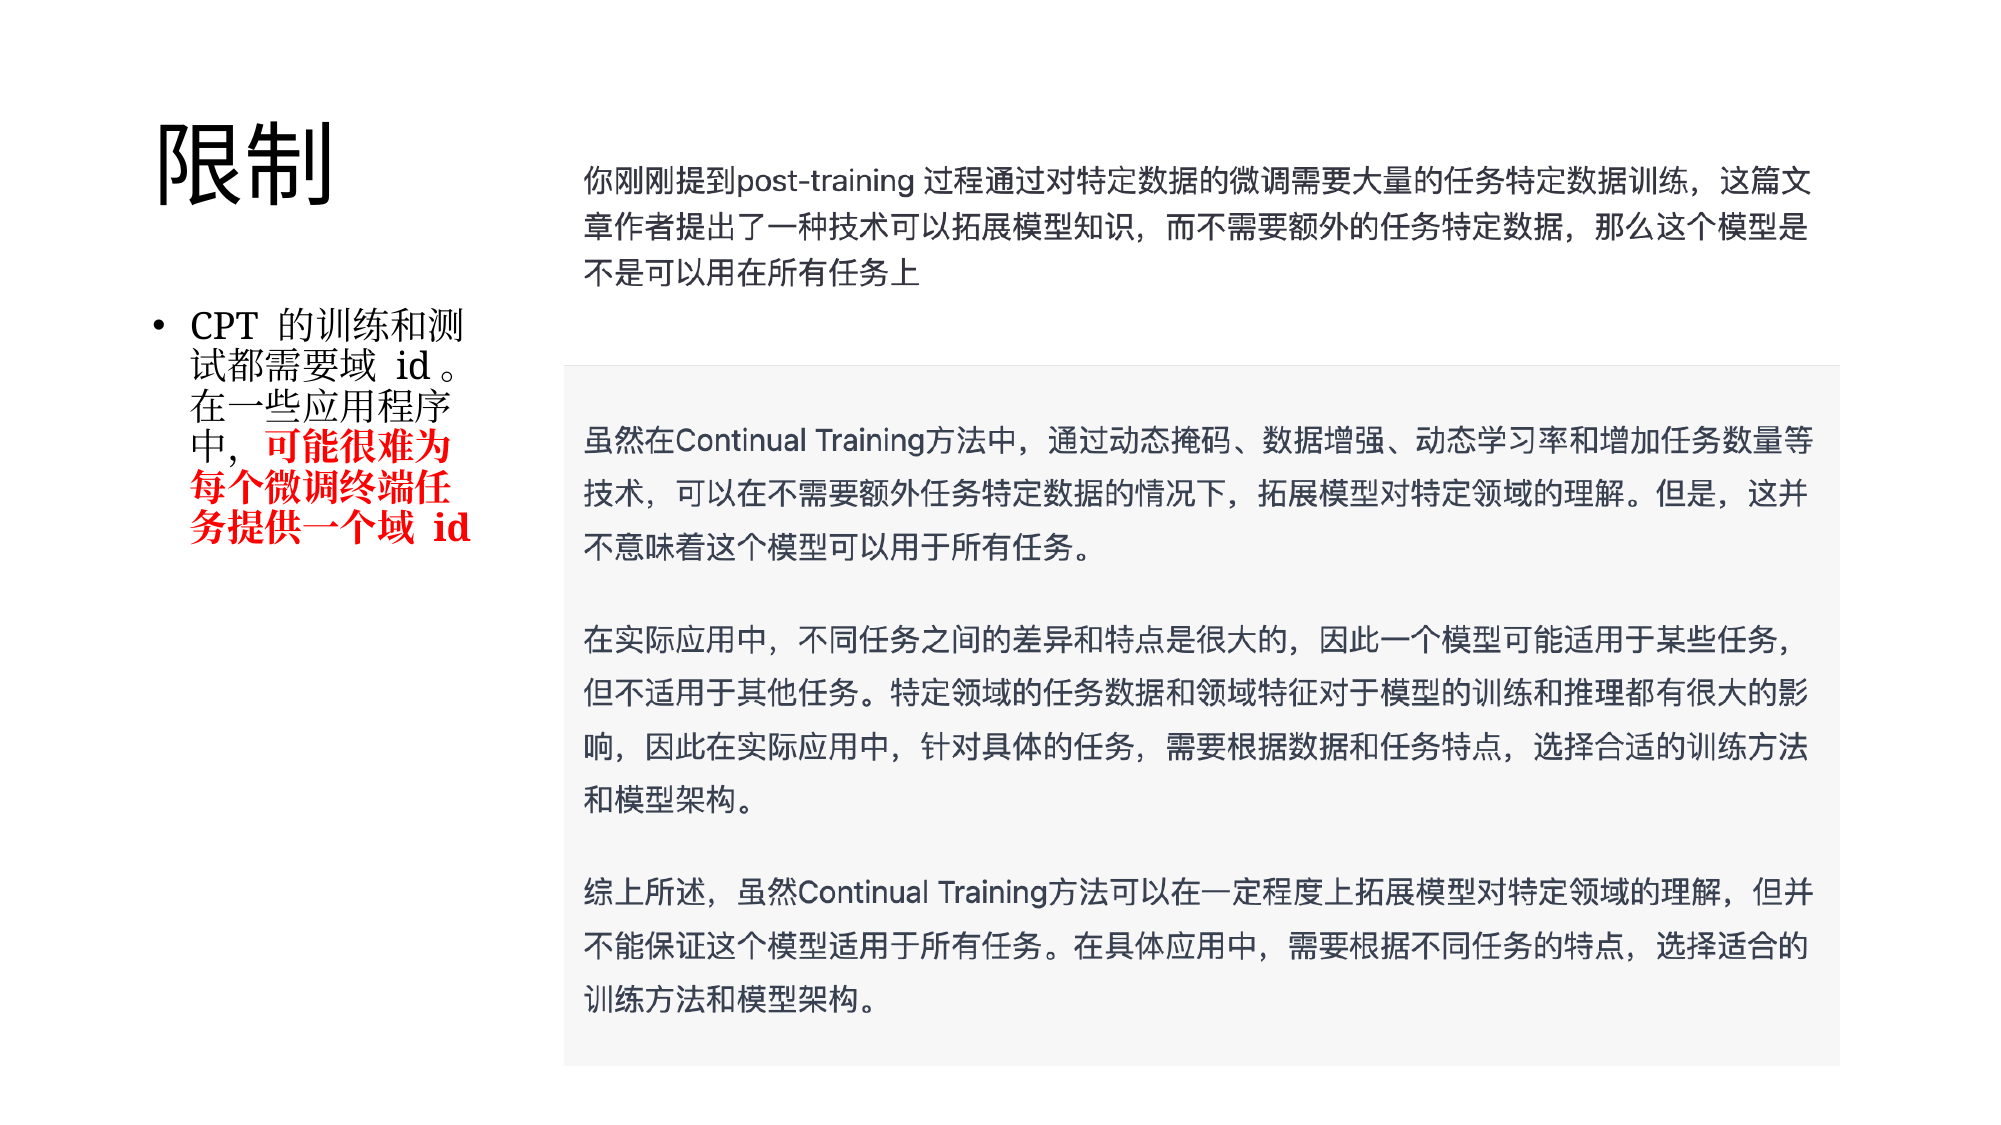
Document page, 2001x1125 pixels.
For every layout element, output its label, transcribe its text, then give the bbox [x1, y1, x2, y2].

list CPT 的训练和测试都需要域 id。 在一些应用程序中，可能很难为每个微调终端任务提供一个域 id [137, 299, 503, 1014]
picture [564, 150, 1840, 1066]
title 限制 [137, 59, 1863, 278]
